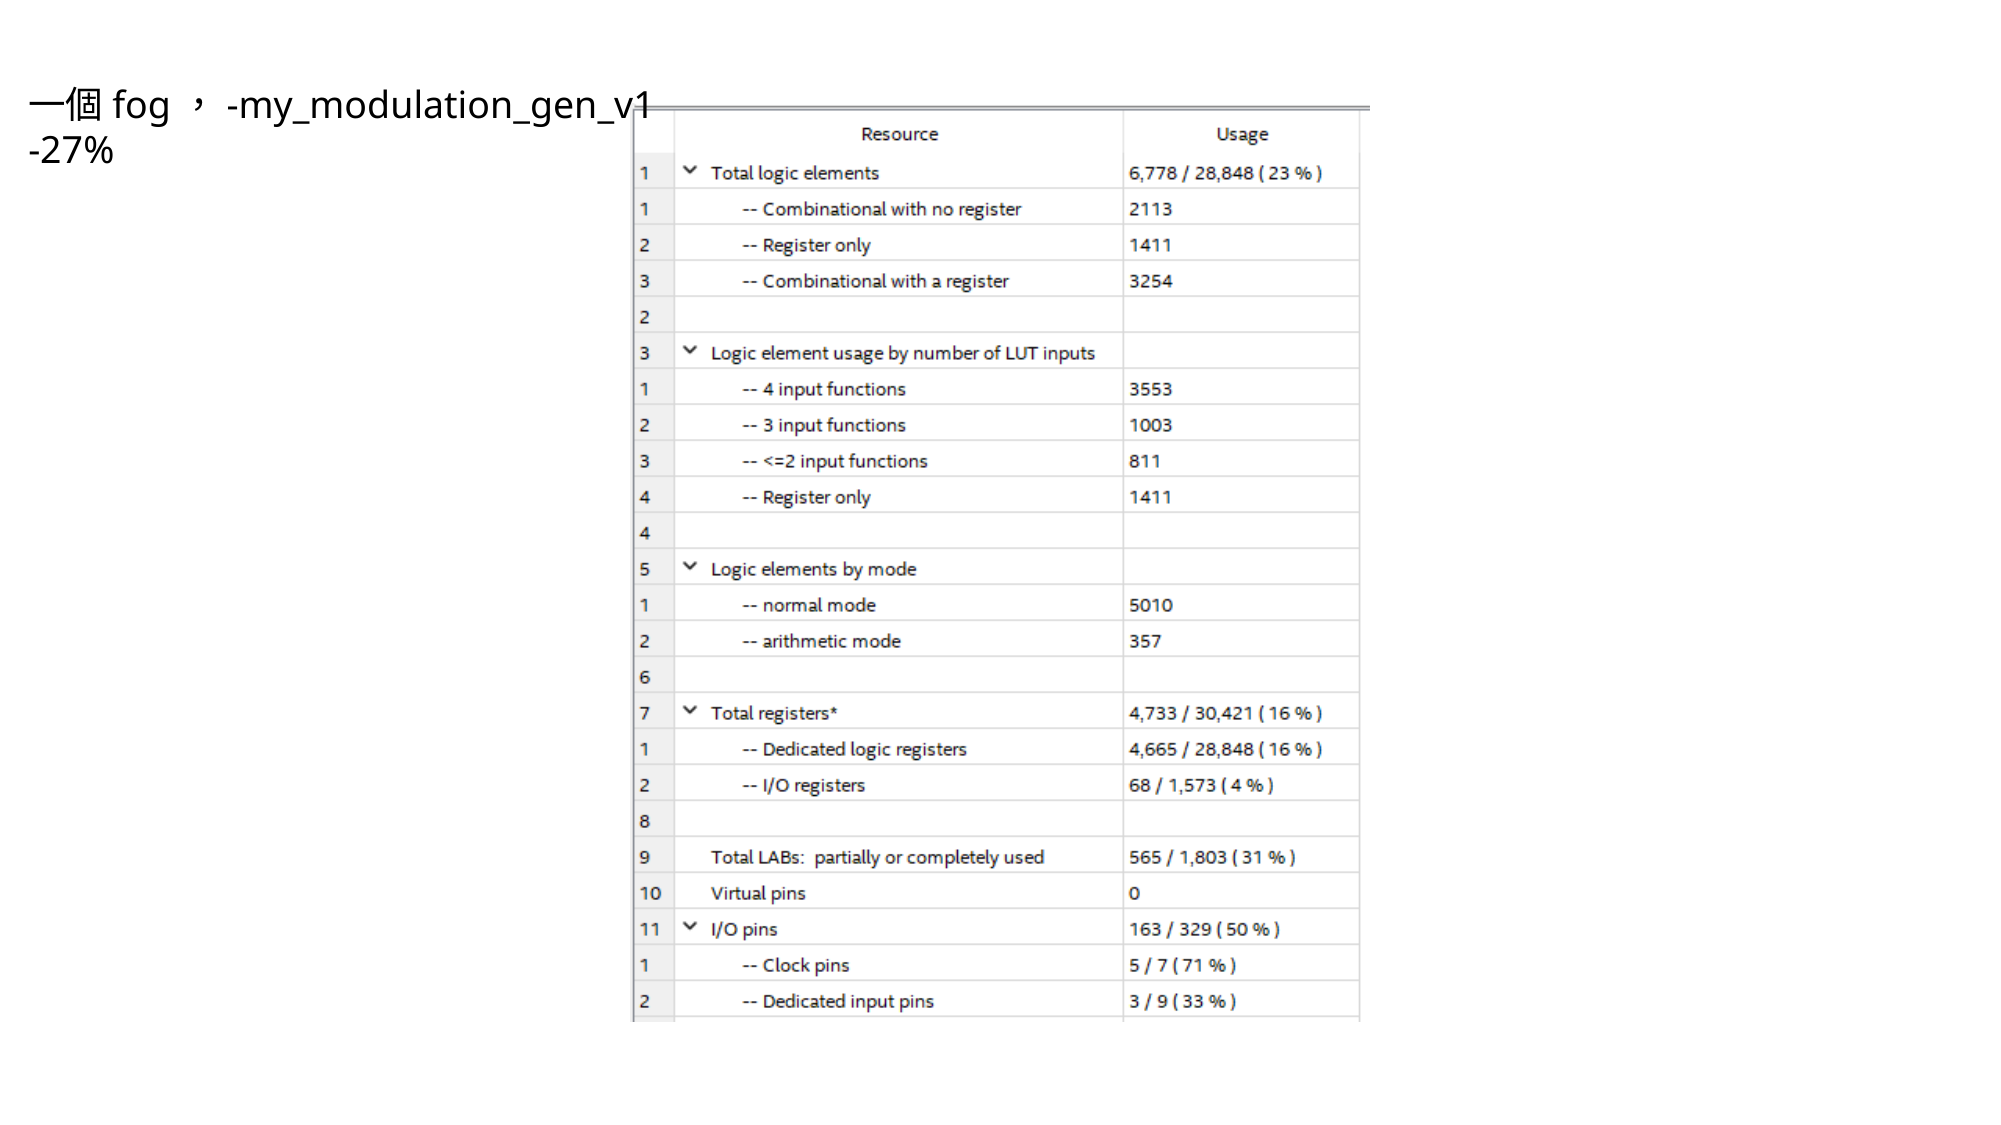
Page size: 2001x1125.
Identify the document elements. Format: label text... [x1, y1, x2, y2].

picture [629, 103, 1371, 1022]
text_box 一個fog，-my_modulation_gen_v1 -27% [13, 73, 670, 178]
